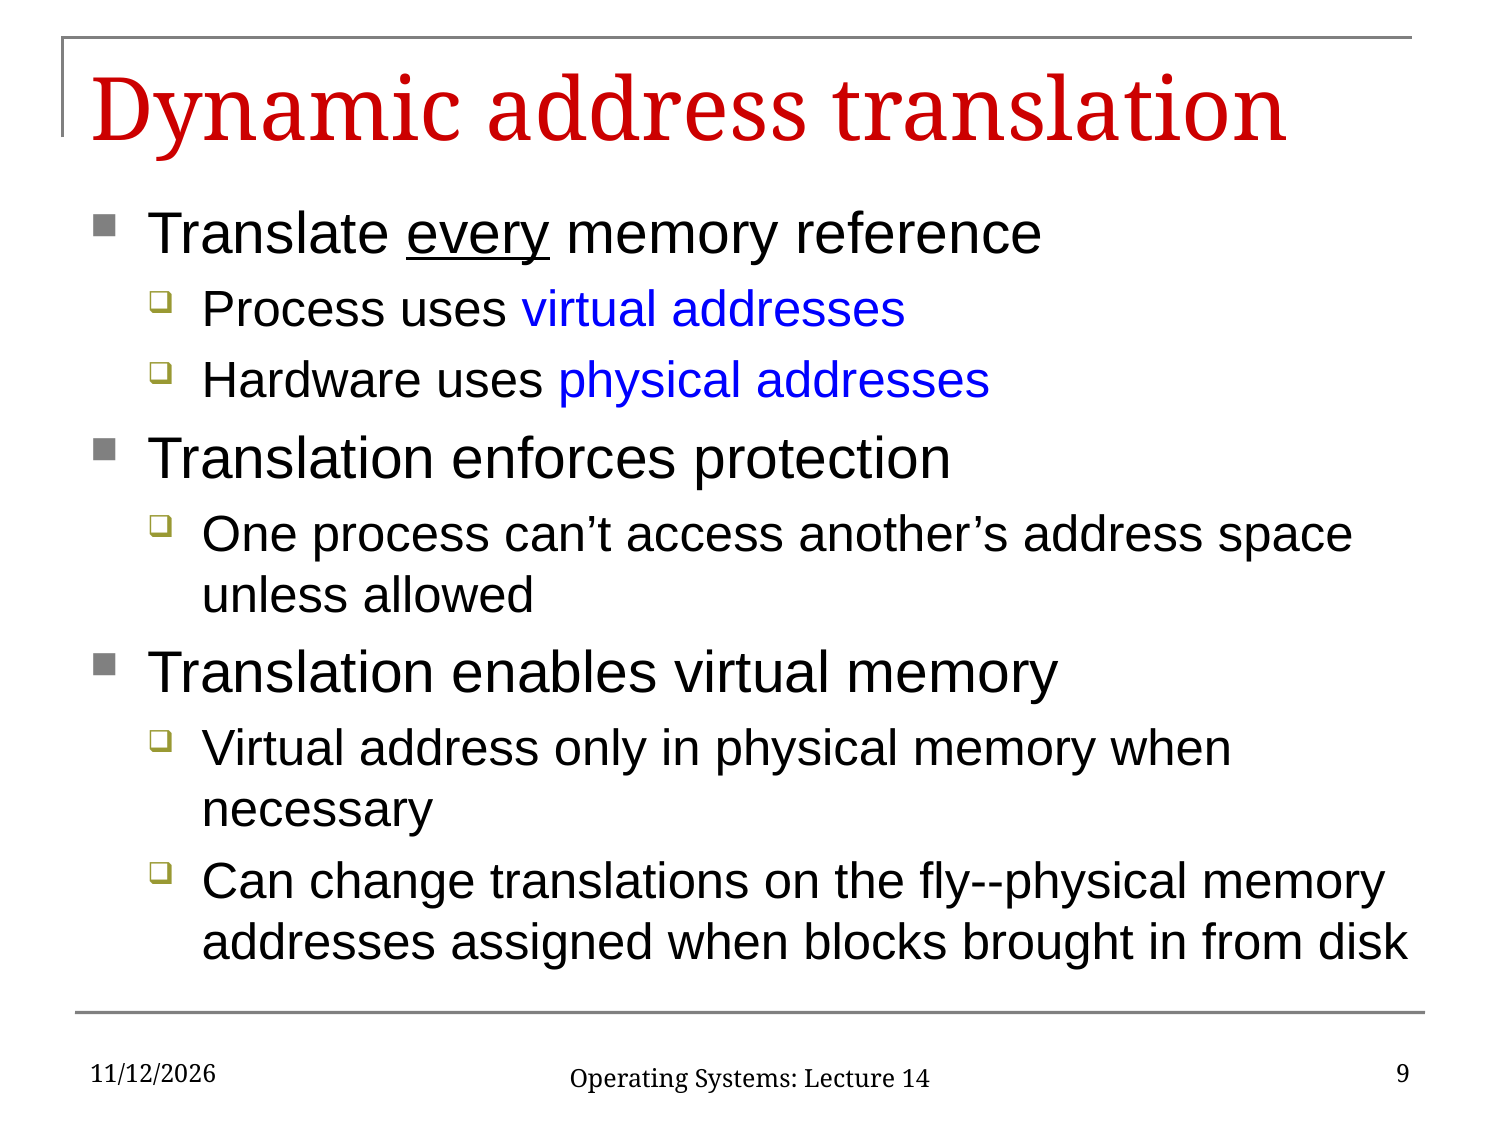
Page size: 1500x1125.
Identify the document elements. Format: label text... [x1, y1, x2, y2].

title Dynamic address translation [75, 45, 1425, 163]
slide_number 9 [1074, 1023, 1426, 1100]
footer Operating Systems: Lecture 14 [512, 1024, 988, 1101]
list Translate every memory reference Process uses virtual addresses Hardware uses physical addresses Translation enforces protection One process can’t access another’s address space unless allowed Translation enables virtual memory Virtual address only in physical memory when necessary Can change translations on the fly--physical memory addresses assigned when blocks brought in from disk [75, 187, 1425, 1006]
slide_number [74, 1023, 426, 1100]
